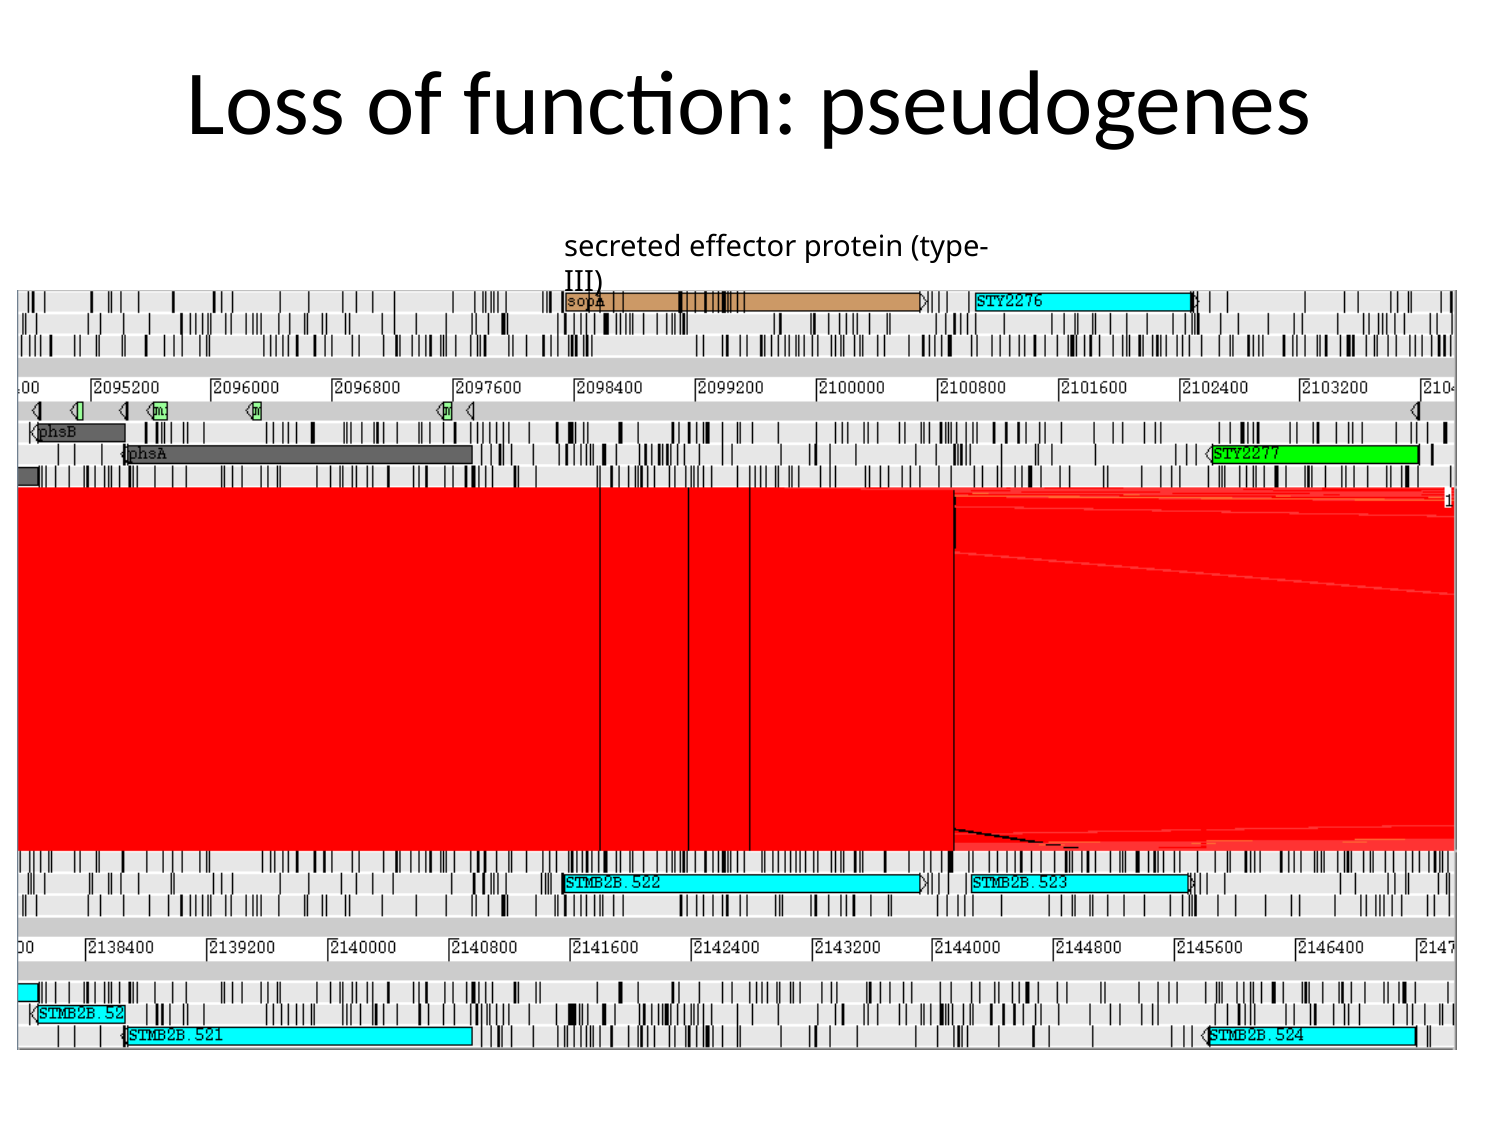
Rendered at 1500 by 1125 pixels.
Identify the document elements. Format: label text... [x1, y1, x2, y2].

picture [17, 290, 1457, 1050]
text_box Loss of function: pseudogenes [76, 3, 1424, 192]
text_box secreted effector protein (type-III) [549, 220, 1011, 271]
